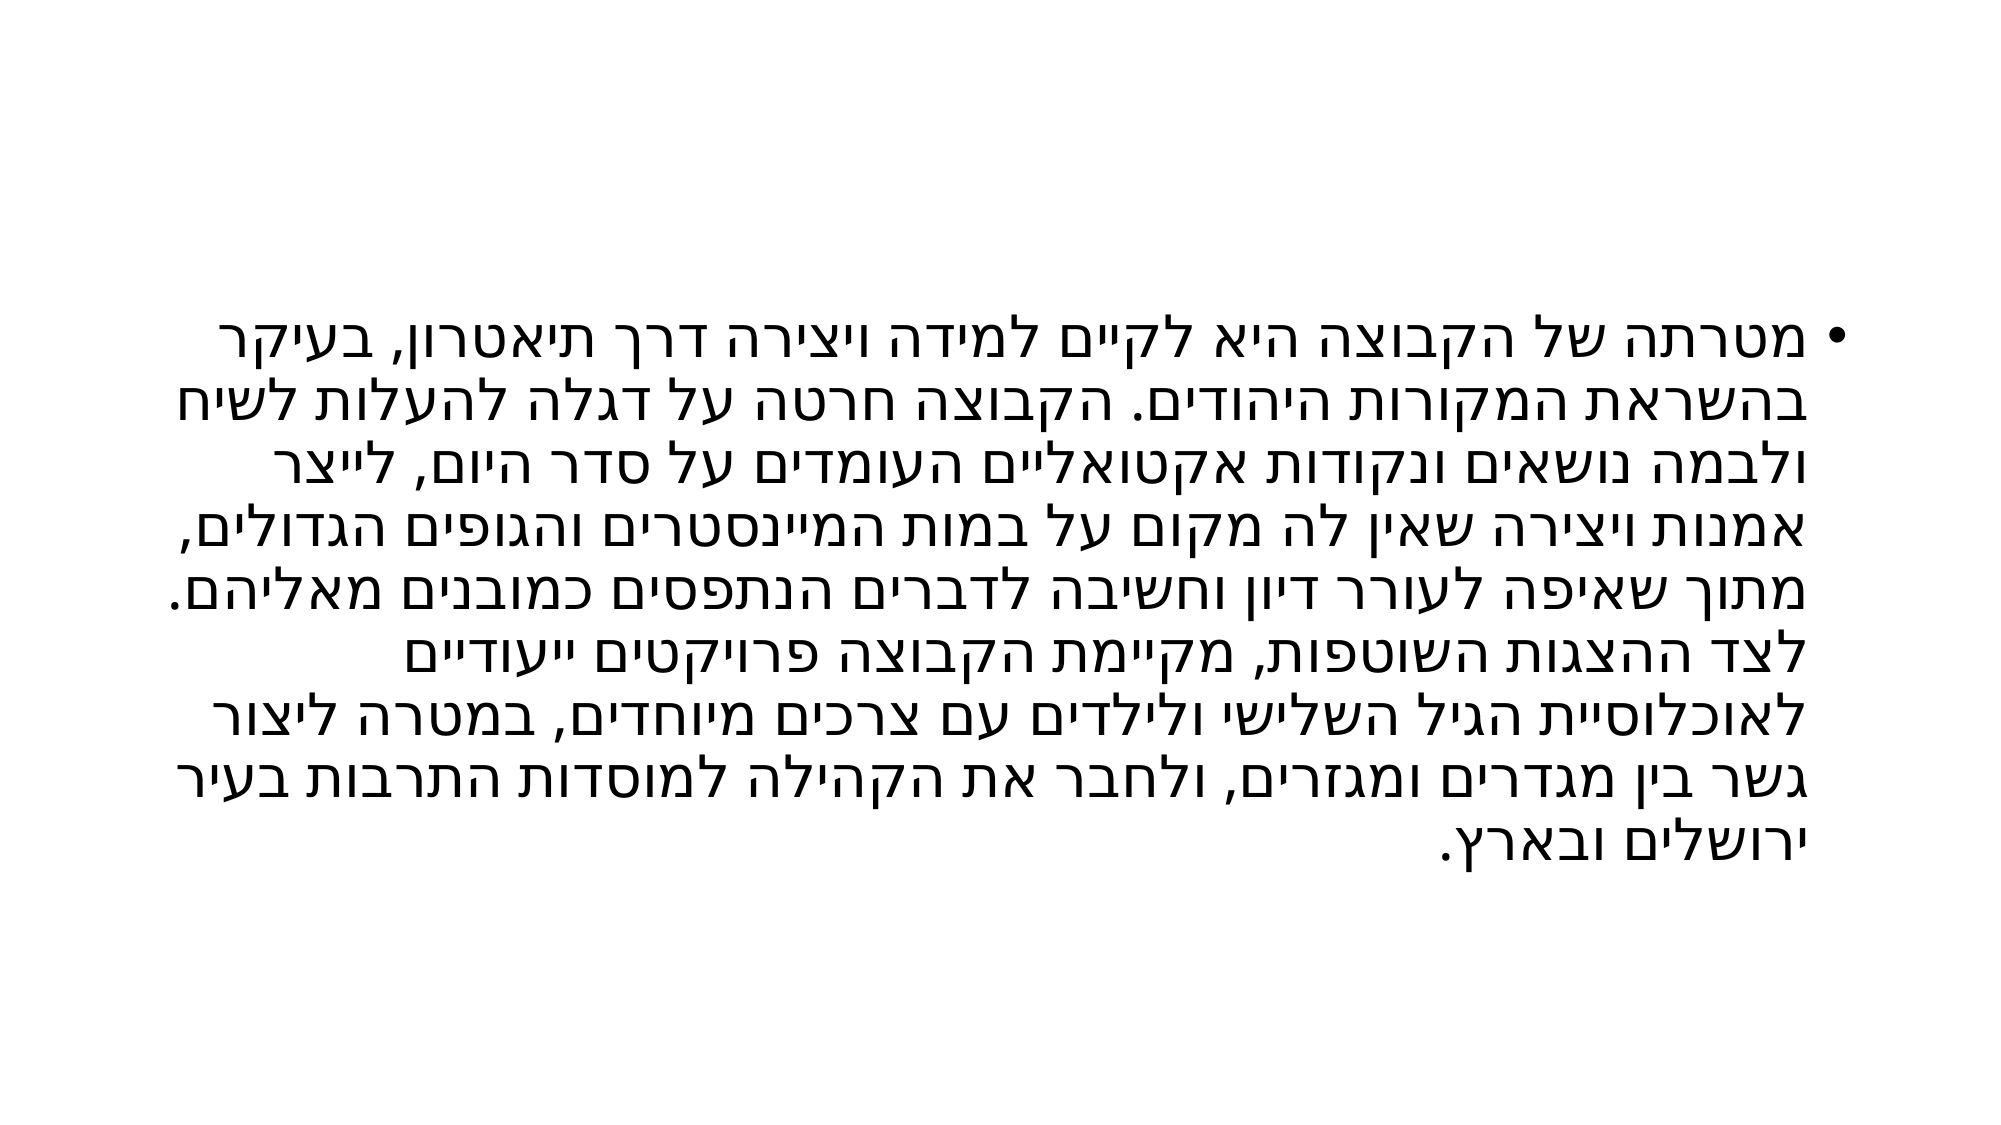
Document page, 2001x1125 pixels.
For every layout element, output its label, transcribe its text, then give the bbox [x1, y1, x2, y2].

list מטרתה של הקבוצה היא לקיים למידה ויצירה דרך תיאטרון, בעיקר בהשראת המקורות היהודים. הקבוצה חרטה על דגלה להעלות לשיח ולבמה נושאים ונקודות אקטואליים העומדים על סדר היום, לייצר אמנות ויצירה שאין לה מקום על במות המיינסטרים והגופים הגדולים, מתוך שאיפה לעורר דיון וחשיבה לדברים הנתפסים כמובנים מאליהם. לצד ההצגות השוטפות, מקיימת הקבוצה פרויקטים ייעודיים לאוכלוסיית הגיל השלישי ולילדים עם צרכים מיוחדים, במטרה ליצור גשר בין מגדרים ומגזרים, ולחבר את הקהילה למוסדות התרבות בעיר ירושלים ובארץ. [137, 299, 1863, 894]
